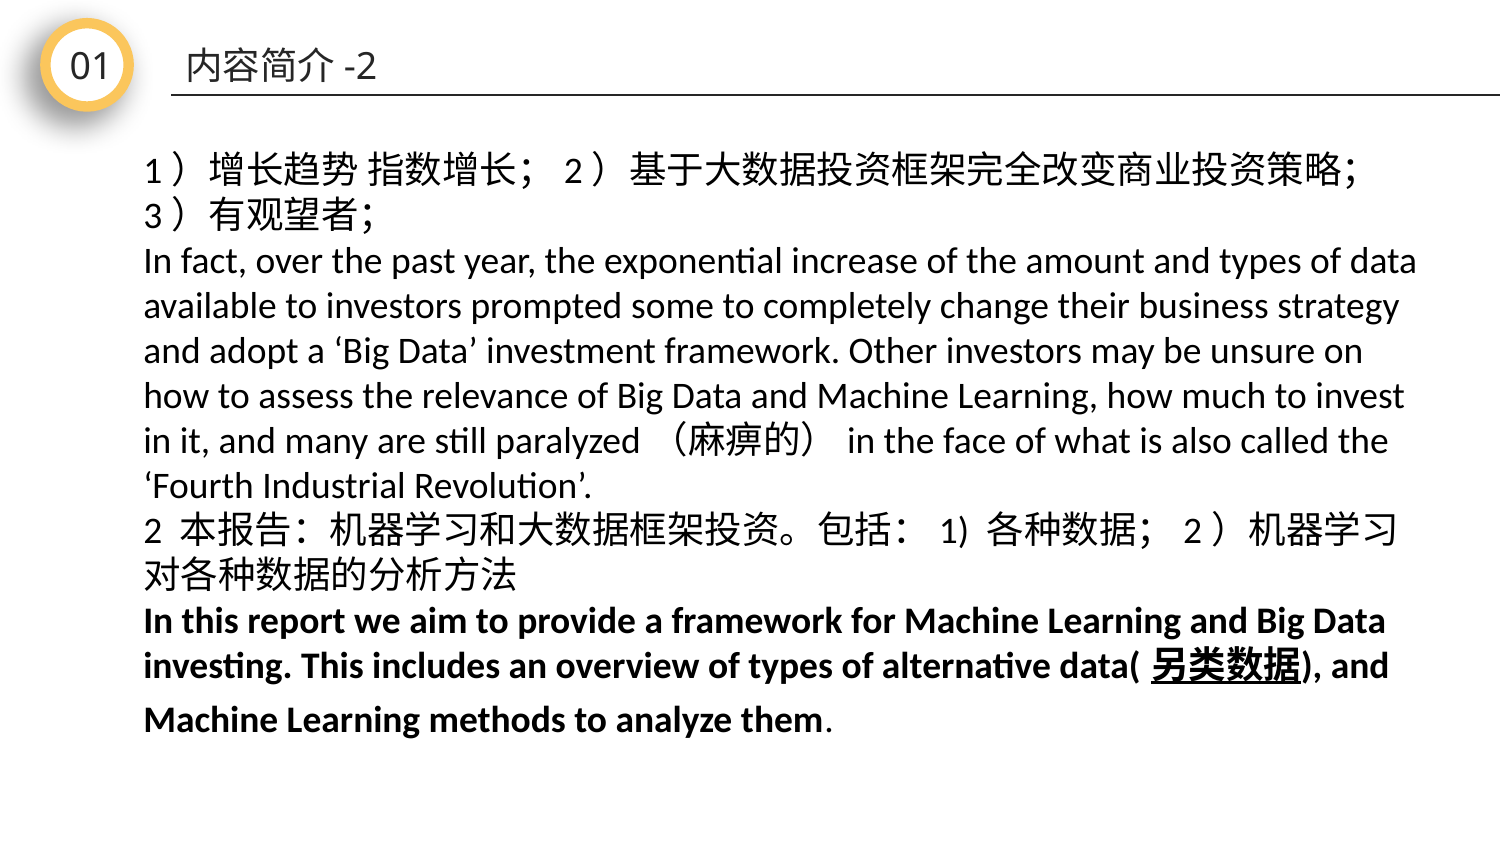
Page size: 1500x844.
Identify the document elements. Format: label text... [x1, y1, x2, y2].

text_box 内容简介-2 [170, 34, 393, 94]
text_box 1）增长趋势 指数增长；2）基于大数据投资框架完全改变商业投资策略；3）有观望者； In fact, over the past year, the exponential increase of the amount and types of data available to investors prompted some to completely change their business strategy and adopt a ‘Big Data’ investment framework. Other investors may be unsure on how to assess the relevance of Big Data and Machine Learning, how much to invest in it, and many are still paralyzed（麻痹的）in the face of what is also called the ‘Fourth Industrial Revolution’. 2 本报告：机器学习和大数据框架投资。包括：1) 各种数据；2）机器学习对各种数据的分析方法 In this report we aim to provide a framework for Machine Learning and Big Data investing. This includes an overview of types of alternative data(另类数据), and Machine Learning methods to analyze them. [128, 138, 1447, 748]
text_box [45, 22, 129, 107]
